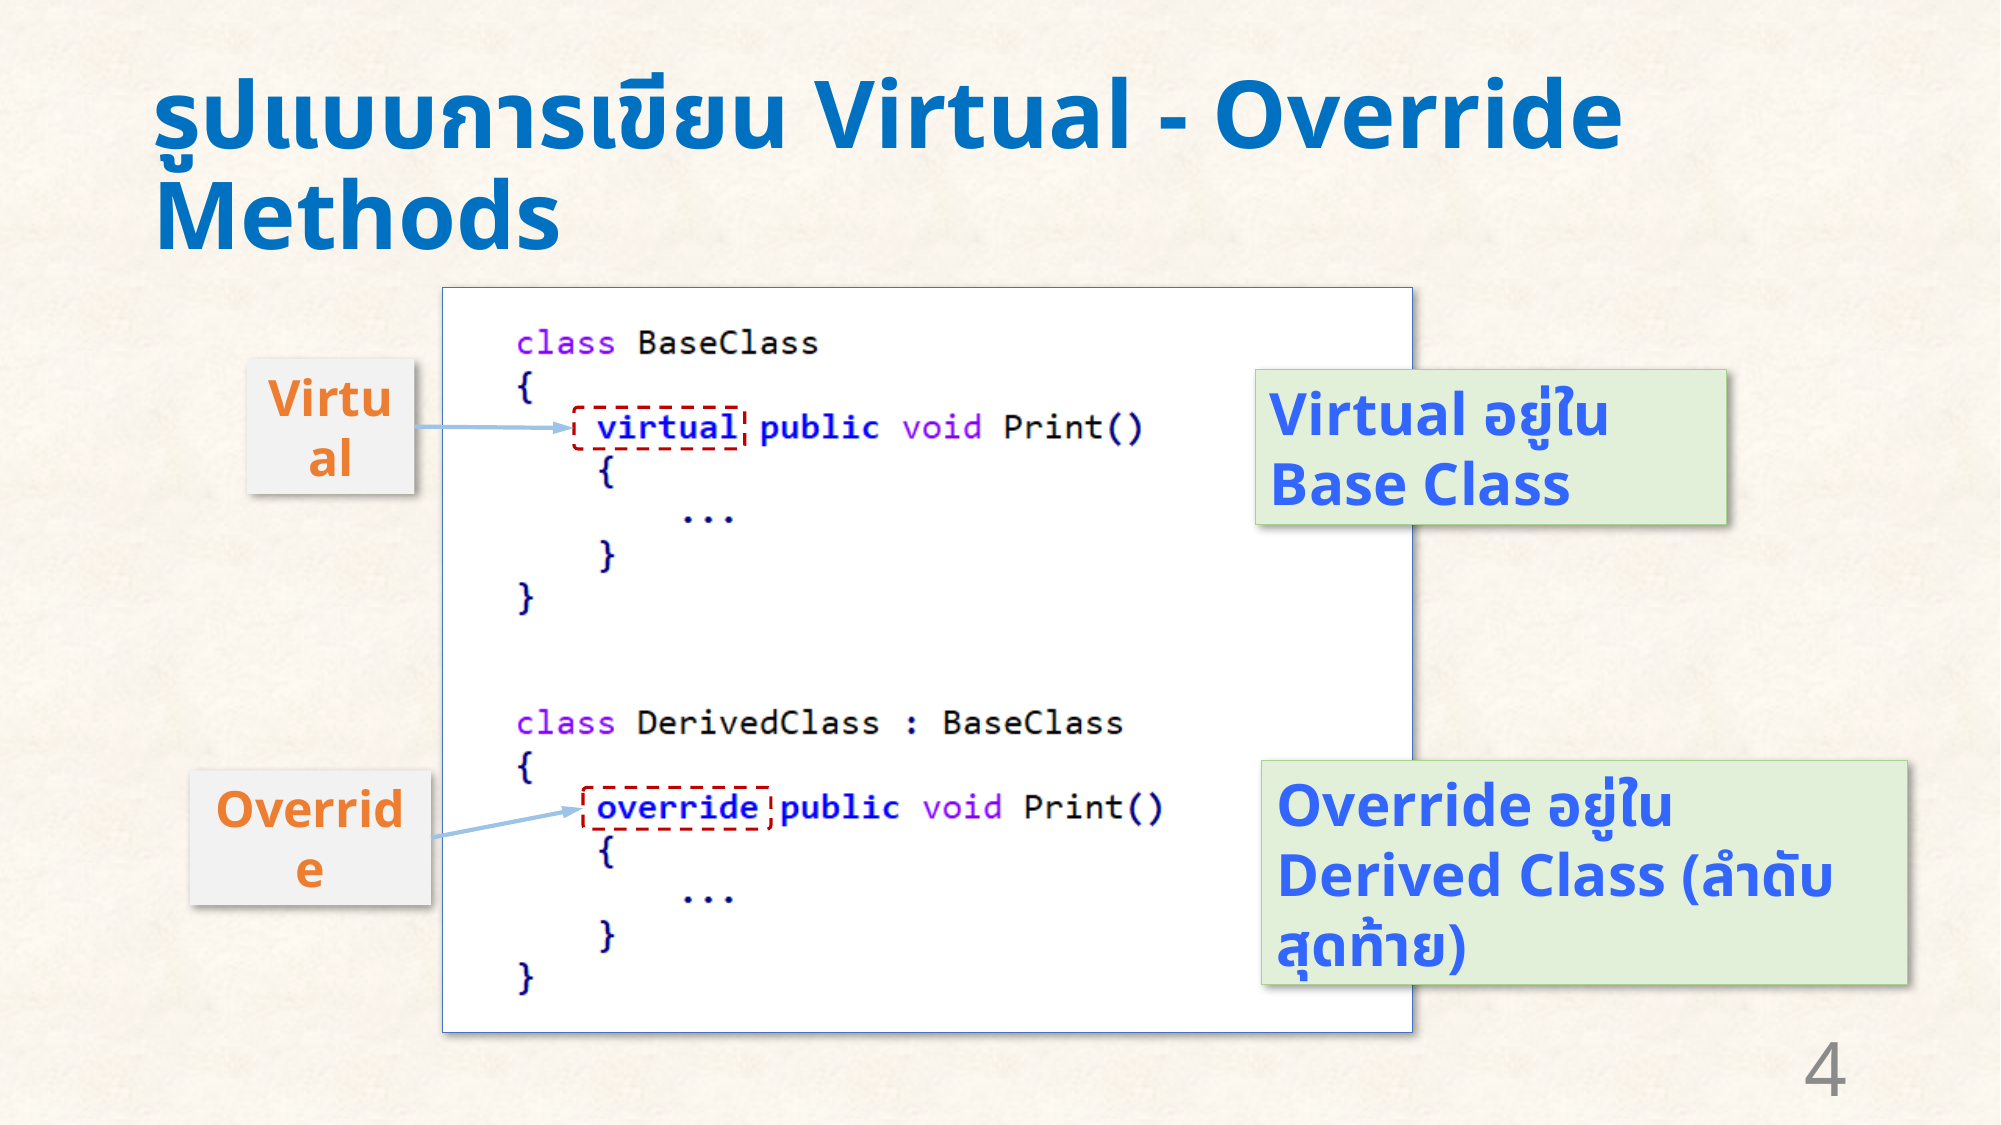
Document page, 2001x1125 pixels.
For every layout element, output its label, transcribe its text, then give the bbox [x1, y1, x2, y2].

title รูปแบบการเขียน Virtual - Override Methods [137, 59, 1863, 278]
slide_number 4 [1412, 1042, 1863, 1103]
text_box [414, 397, 574, 429]
text_box Virtual [247, 359, 415, 494]
text_box Virtual อยู่ใน Base Class [1413, 369, 1727, 525]
text_box Override [189, 770, 431, 906]
picture [441, 287, 1413, 1033]
text_box Override อยู่ใน Derived Class (ลำดับสุดท้าย) [1413, 760, 1908, 985]
